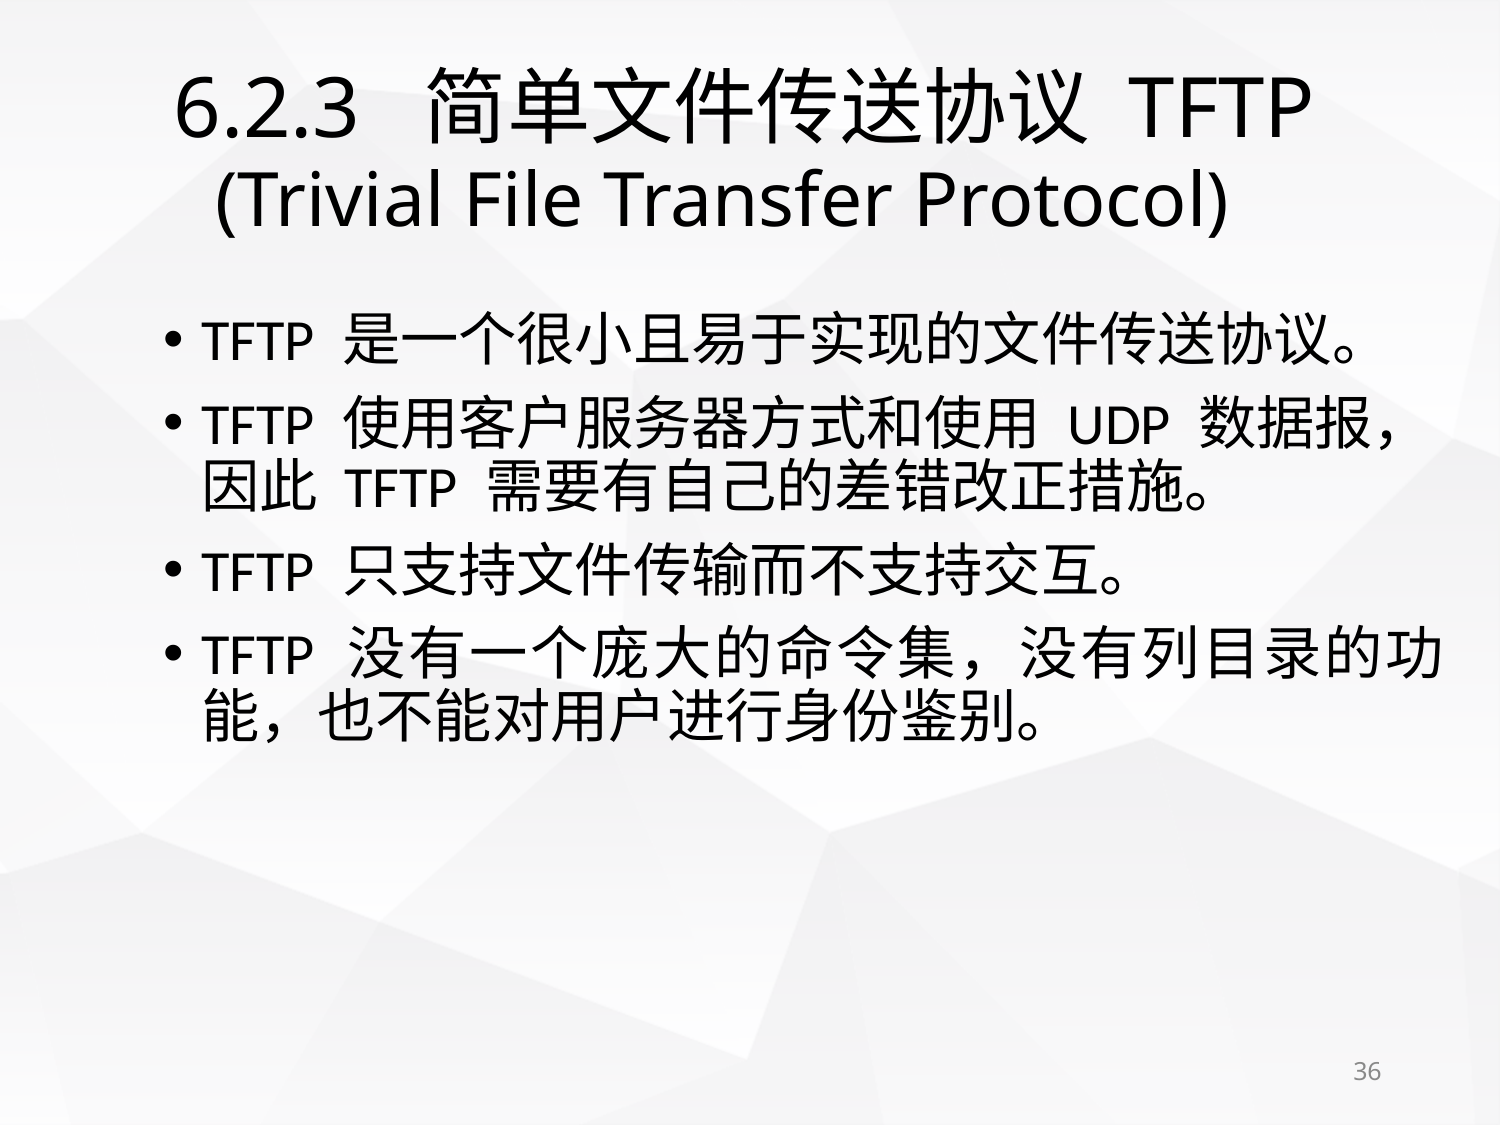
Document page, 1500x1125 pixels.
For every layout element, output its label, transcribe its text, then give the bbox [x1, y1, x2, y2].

picture [0, 0, 1500, 1125]
slide_number 36 [1059, 1042, 1397, 1103]
title 6.2.3 简单文件传送协议 TFTP (Trivial File Transfer Protocol) [76, 35, 1412, 275]
list TFTP 是一个很小且易于实现的文件传送协议。 TFTP 使用客户服务器方式和使用 UDP 数据报，因此 TFTP 需要有自己的差错改正措施。 TFTP 只支持文件传输而不支持交互。 TFTP 没有一个庞大的命令集，没有列目录的功能，也不能对用户进行身份鉴别。 [148, 302, 1459, 1083]
